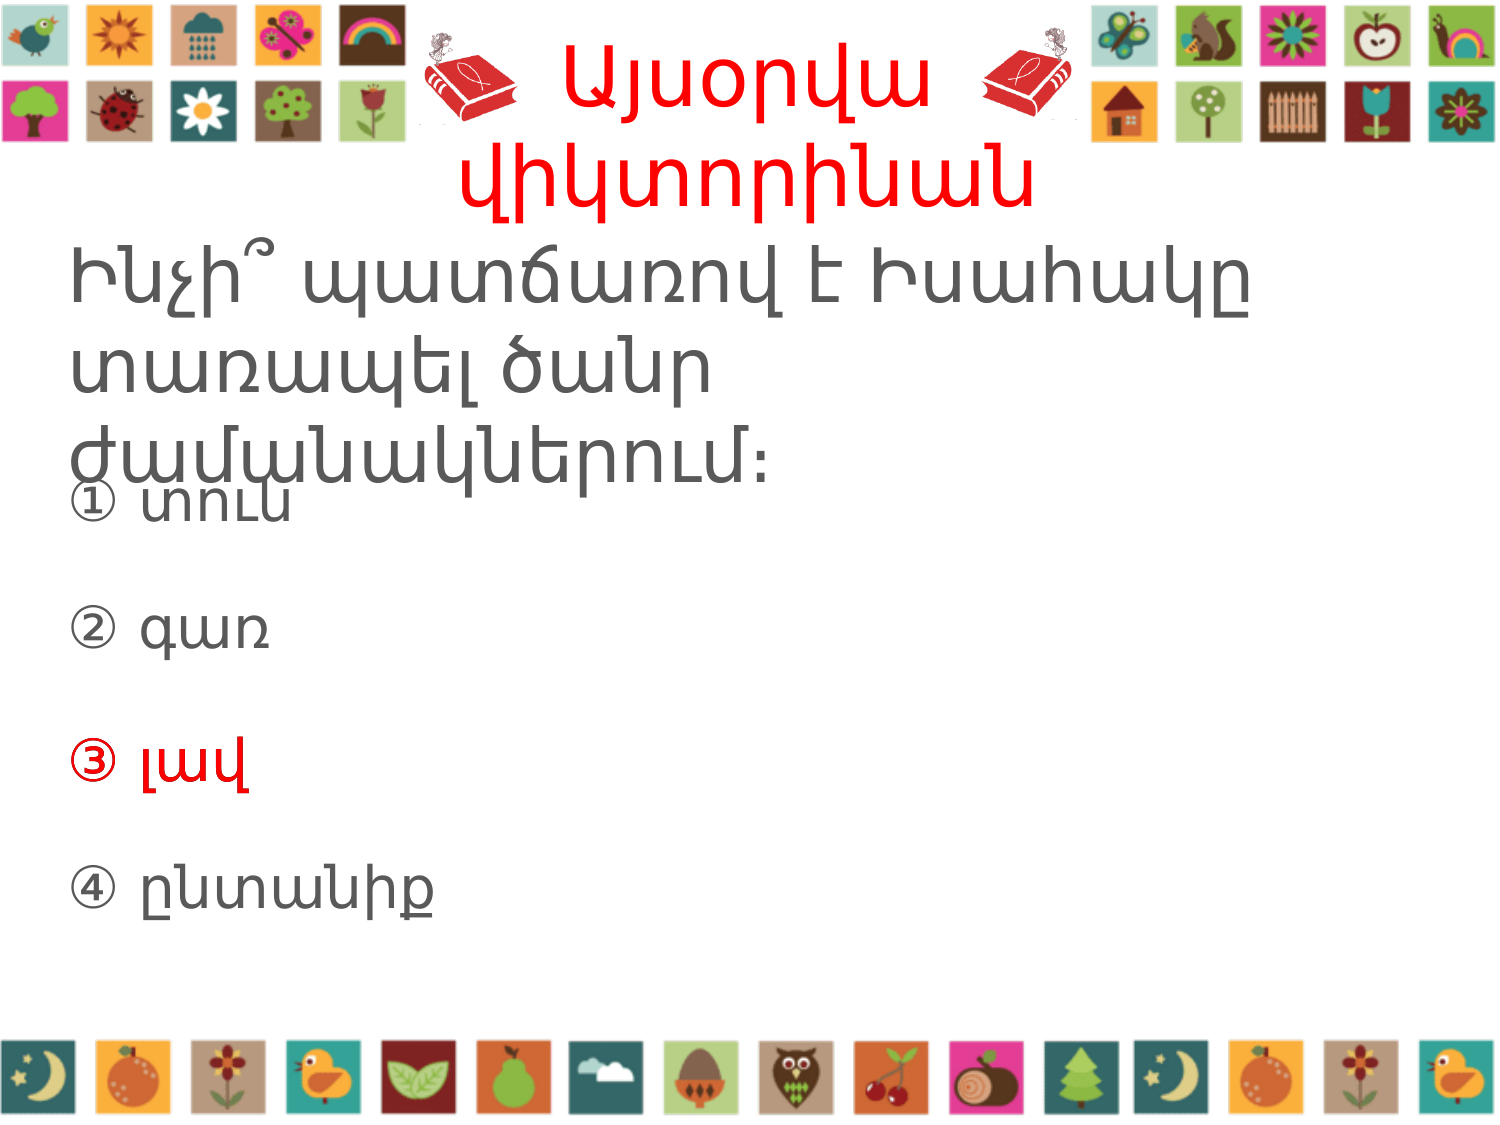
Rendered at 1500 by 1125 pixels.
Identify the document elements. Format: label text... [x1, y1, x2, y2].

text_box Այսօրվա վիկտորինան [414, 16, 1080, 219]
text_box ④ ընտանիք [53, 842, 1483, 928]
picture [0, 3, 550, 150]
text_box ② գառ [53, 582, 1436, 668]
picture [950, 3, 1500, 150]
text_box Ինչի՞ պատճառով է Իսահակը տառապել ծանր ժամանակներում։ [53, 219, 1436, 456]
text_box ③ լավ [53, 716, 1483, 801]
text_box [0, 1028, 1500, 1118]
text_box ① տուն [53, 456, 1436, 541]
